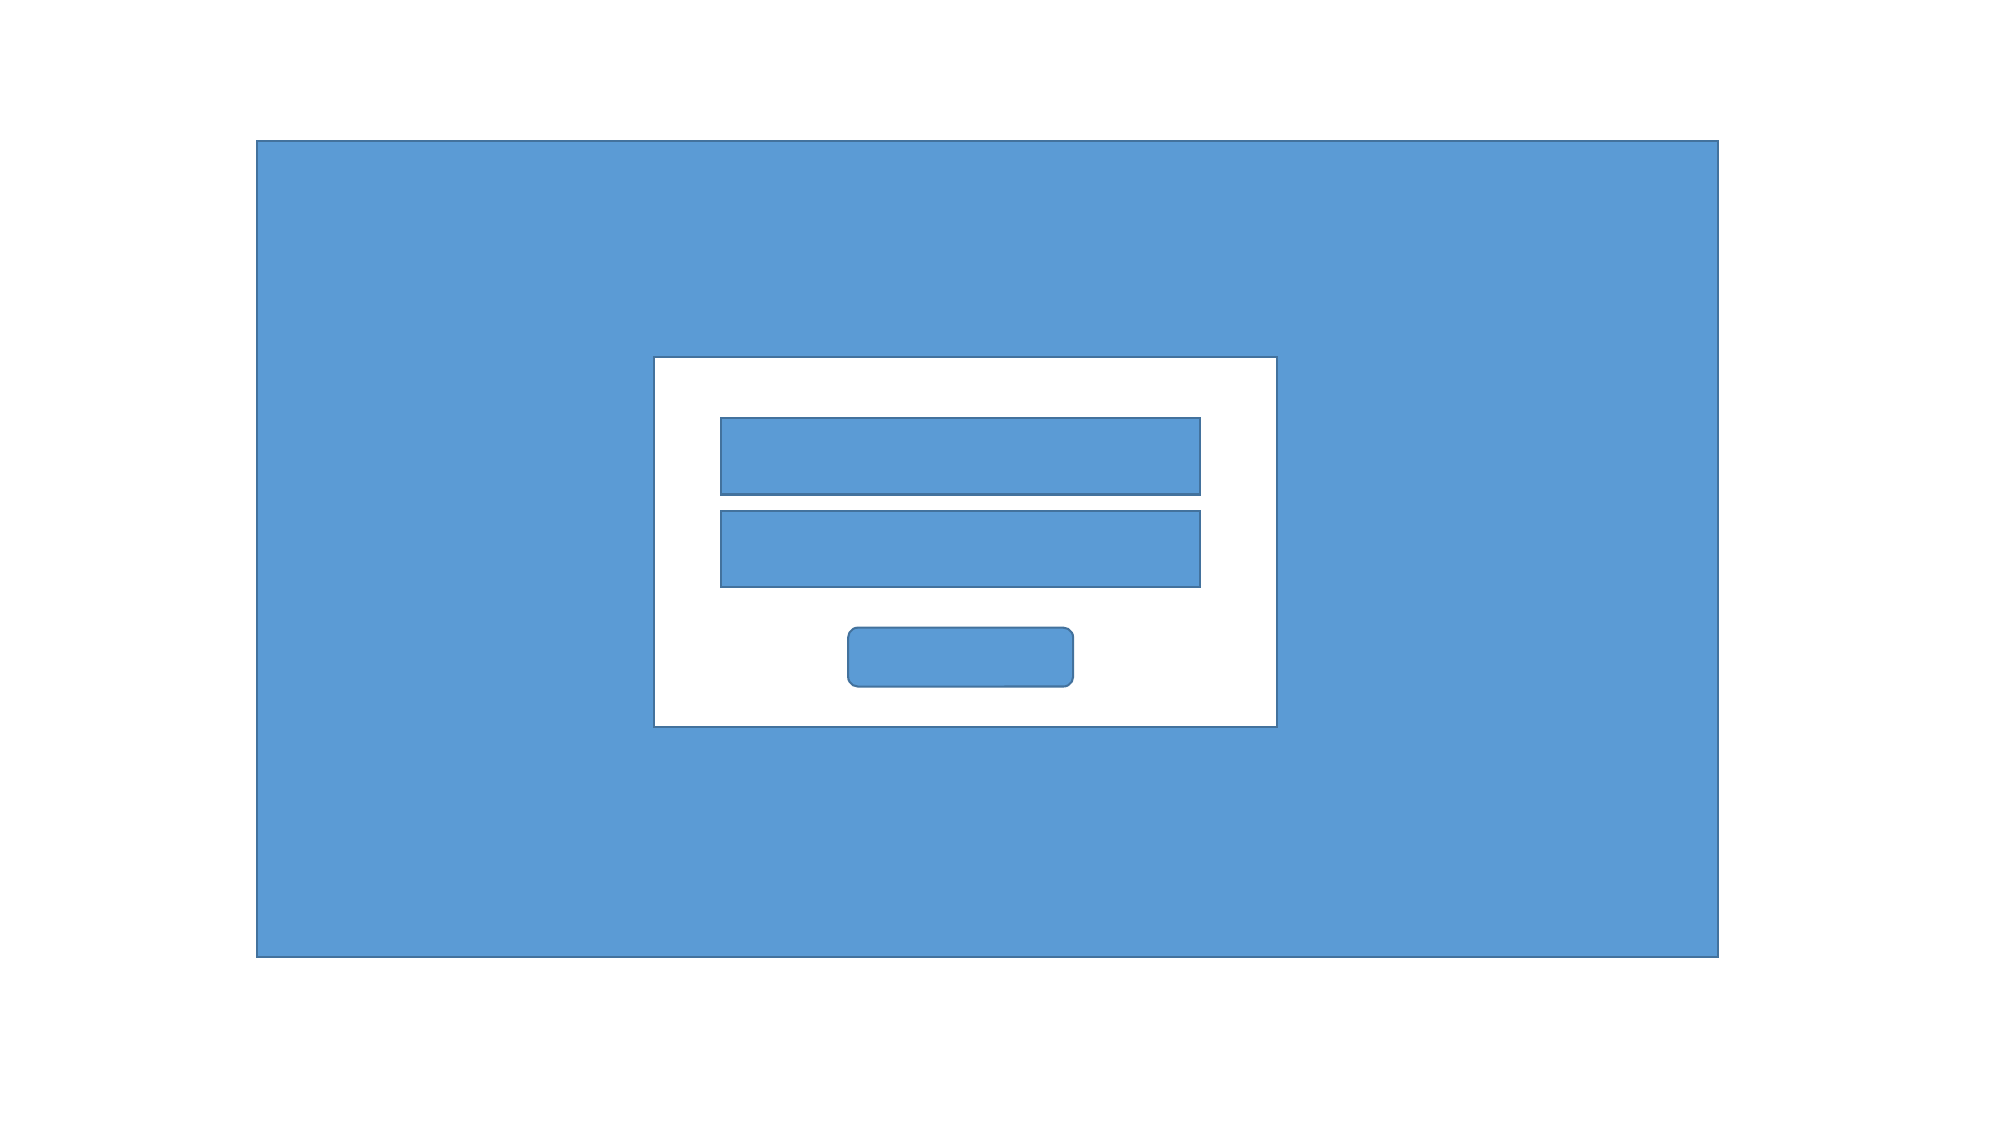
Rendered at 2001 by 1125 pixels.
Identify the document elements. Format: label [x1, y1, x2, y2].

text_box [720, 417, 1201, 496]
text_box [720, 510, 1201, 588]
text_box [653, 356, 1278, 728]
text_box [847, 626, 1075, 688]
text_box [256, 140, 1719, 958]
